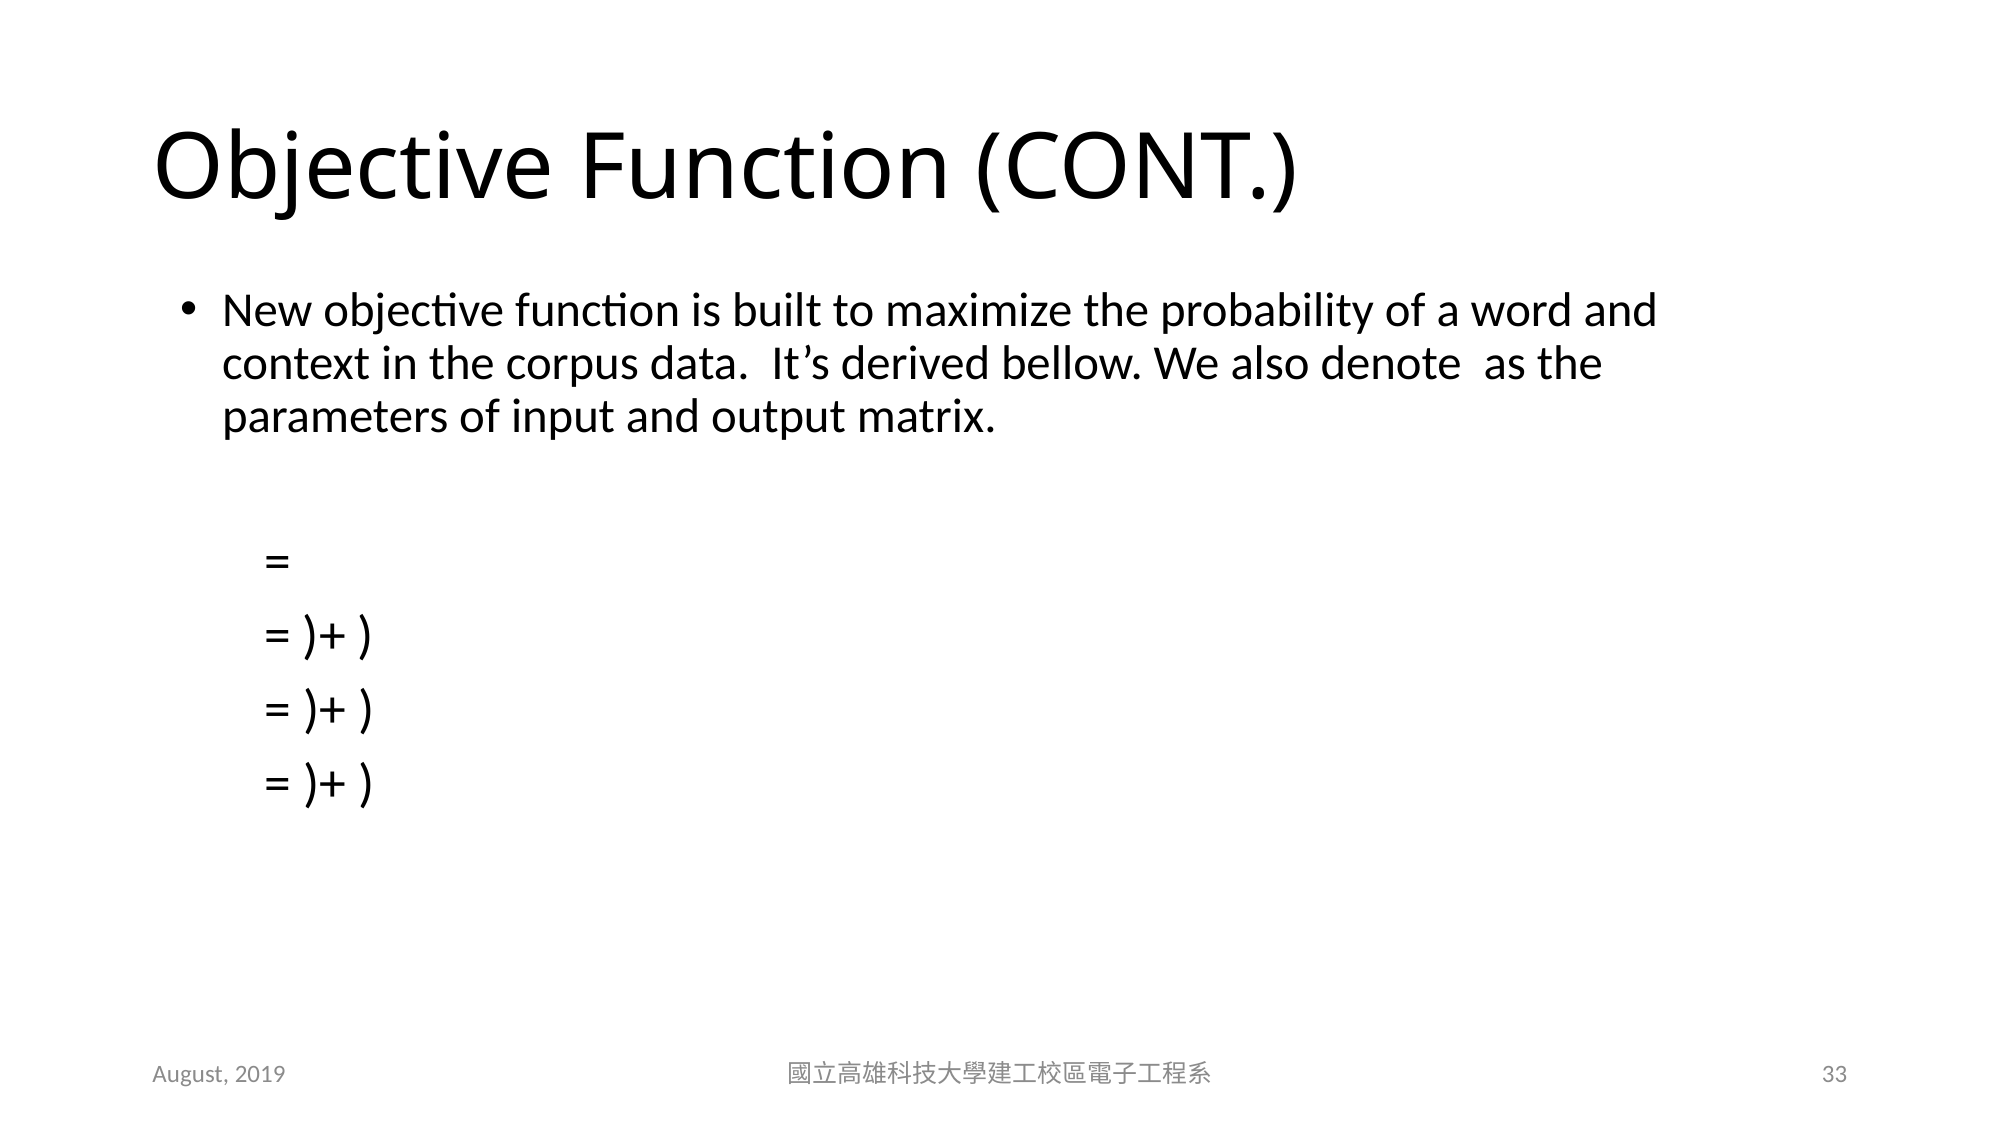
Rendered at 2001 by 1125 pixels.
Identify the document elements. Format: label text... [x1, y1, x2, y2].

footer 國立高雄科技大學建工校區電子工程系 [662, 1042, 1338, 1103]
slide_number 33 [1412, 1042, 1863, 1103]
title Objective Function (CONT.) [137, 59, 1863, 278]
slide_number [137, 1042, 588, 1103]
